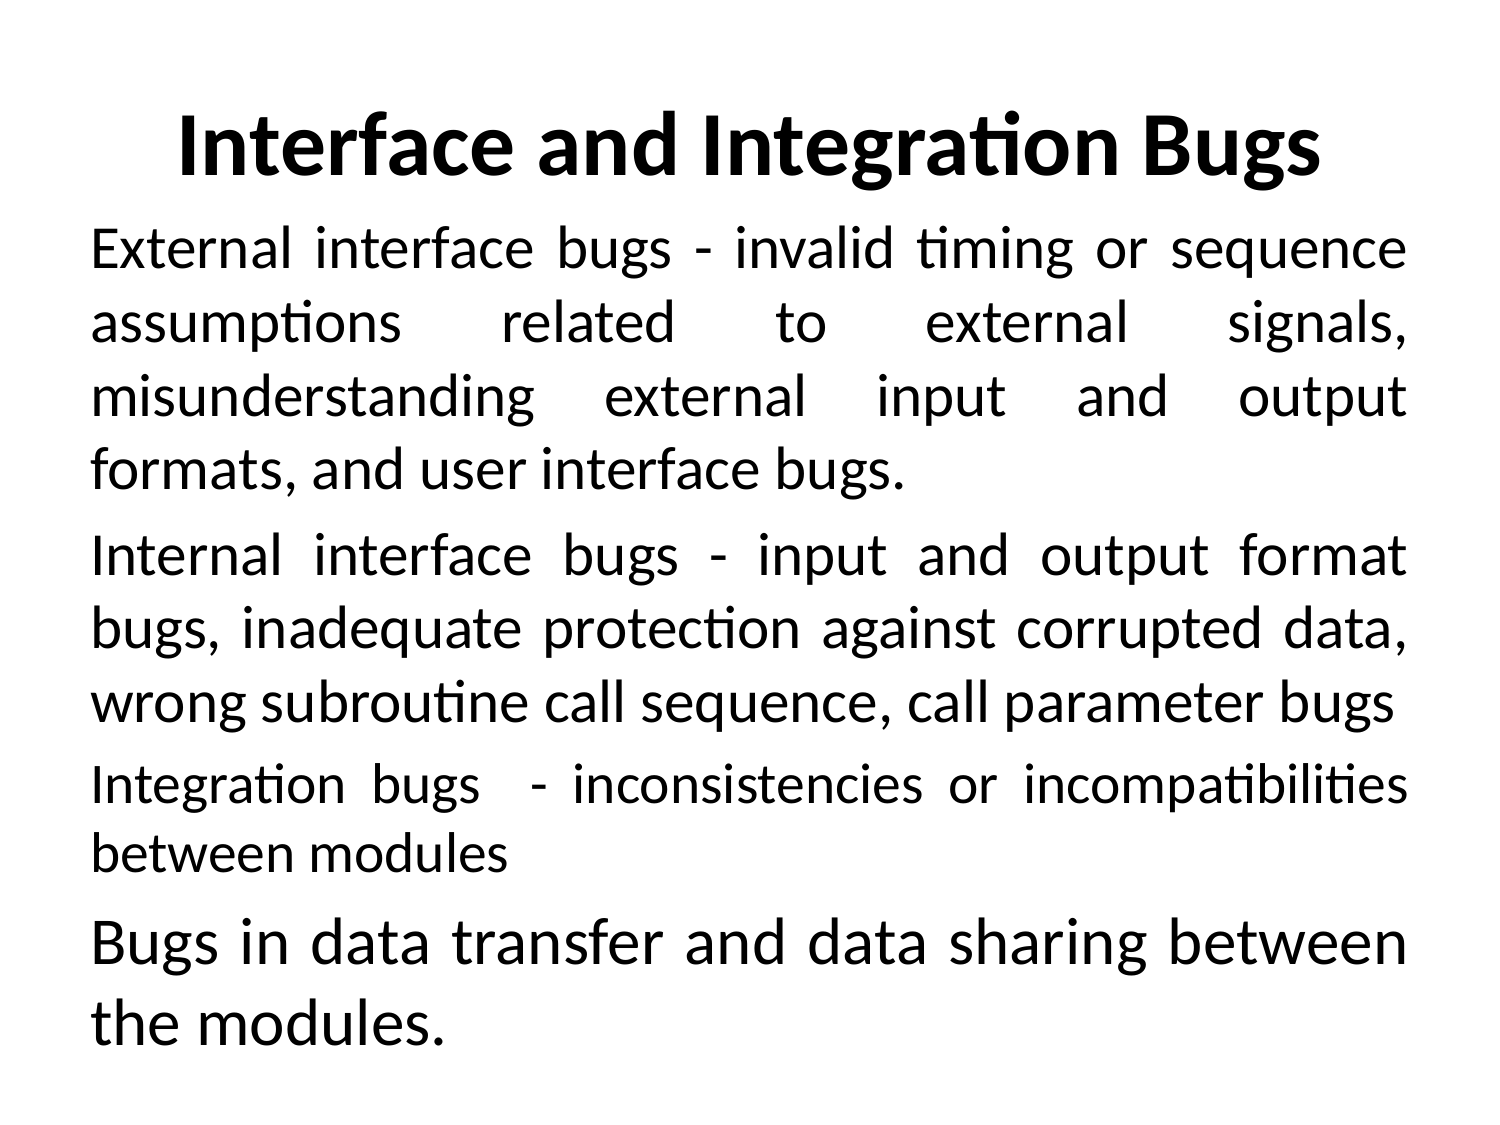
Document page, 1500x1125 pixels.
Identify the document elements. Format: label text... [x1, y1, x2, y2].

list External interface bugs - invalid timing or sequence assumptions related to external signals, misunderstanding external input and output formats, and user interface bugs. Internal interface bugs - input and output format bugs, inadequate protection against corrupted data, wrong subroutine call sequence, call parameter bugs Integration bugs - inconsistencies or incompatibilities between modules Bugs in data transfer and data sharing between the modules. [75, 200, 1425, 1100]
title Interface and Integration Bugs [75, 45, 1425, 200]
